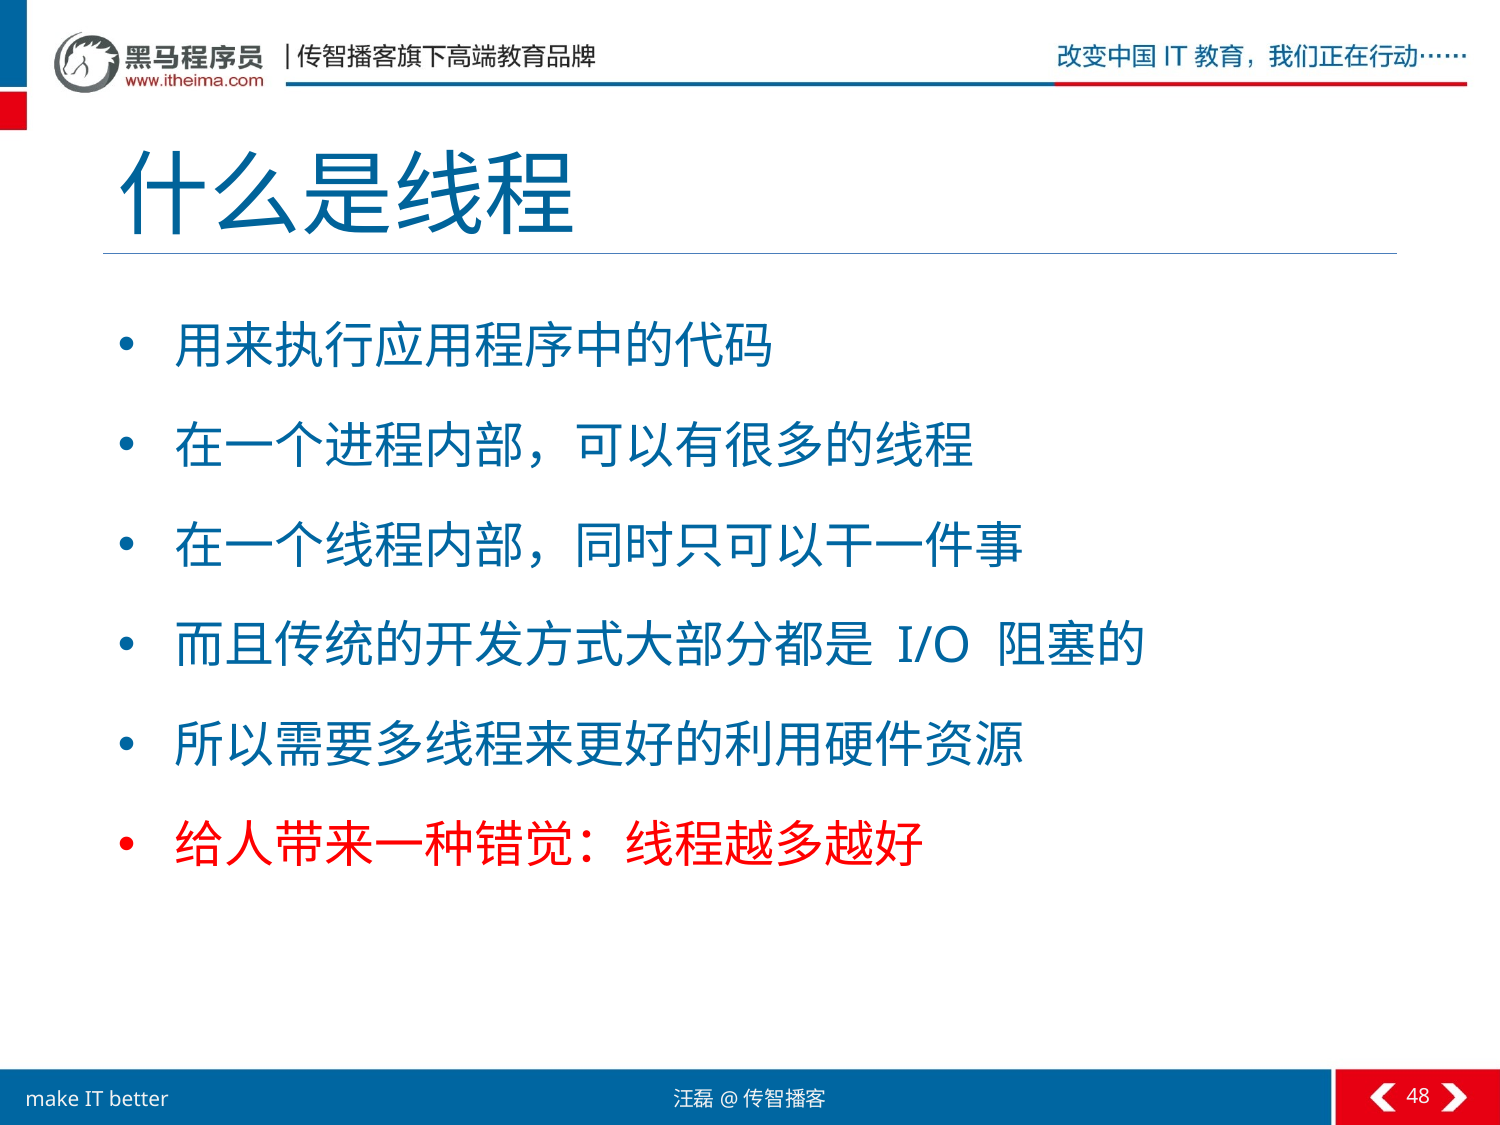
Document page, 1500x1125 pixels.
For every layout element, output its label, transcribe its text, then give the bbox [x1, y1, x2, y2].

title 什么是线程 [103, 95, 1397, 254]
picture [0, 0, 1500, 1125]
slide_number 48 [1336, 1070, 1500, 1124]
list 用来执行应用程序中的代码 在一个进程内部，可以有很多的线程 在一个线程内部，同时只可以干一件事 而且传统的开发方式大部分都是 I/O 阻塞的 所以需要多线程来更好的利用硬件资源 给人带来一种错觉：线程越多越好 [103, 275, 1397, 1040]
footer 汪磊@传智播客 [496, 1071, 1004, 1124]
slide_number make IT better [10, 1072, 349, 1124]
